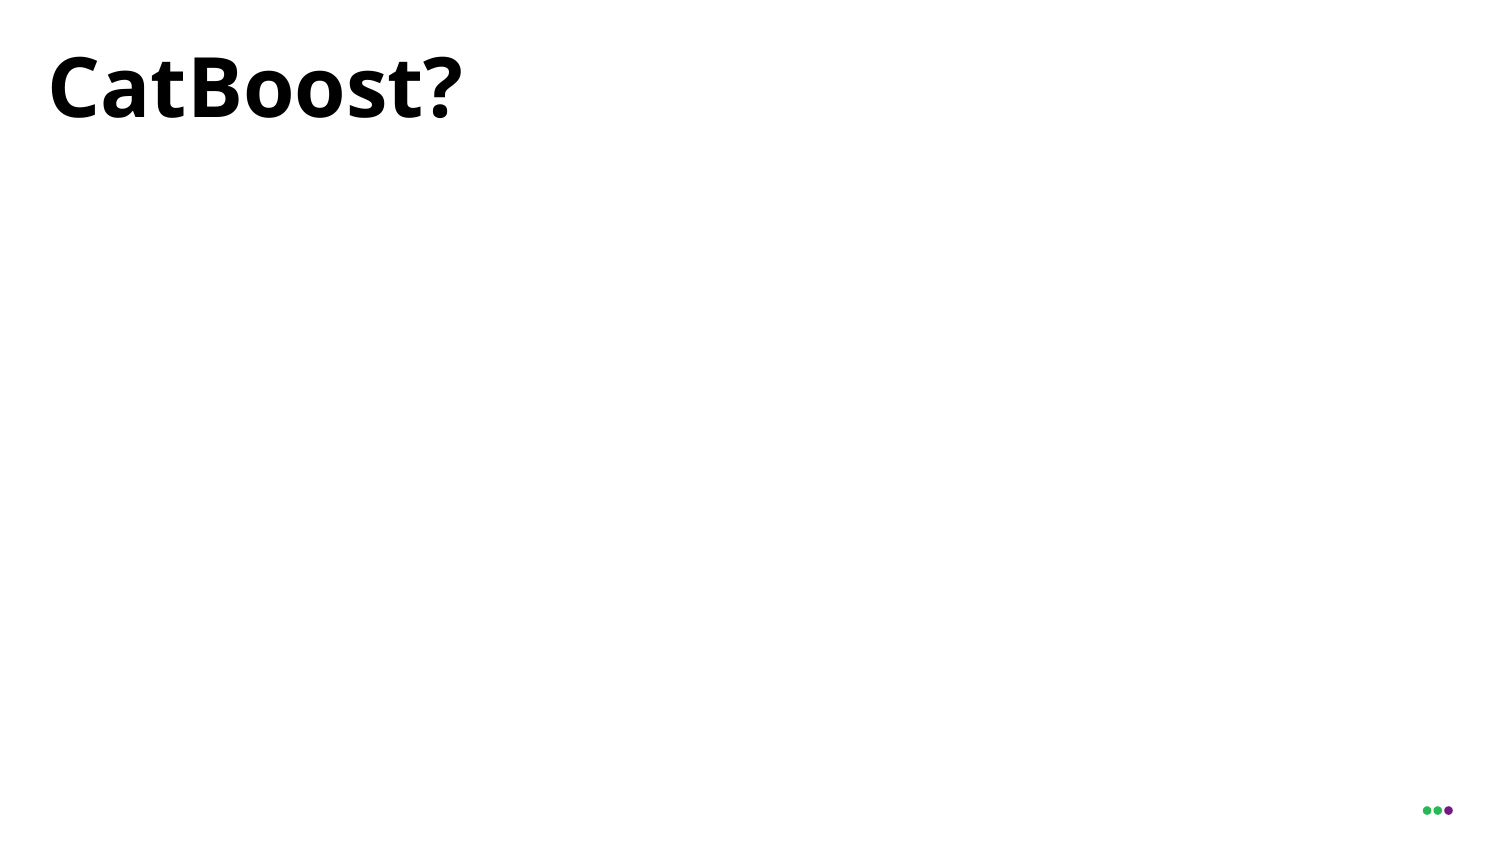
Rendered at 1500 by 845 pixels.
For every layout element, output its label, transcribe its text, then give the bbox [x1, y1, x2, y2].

title CatBoost? [47, 41, 1453, 139]
